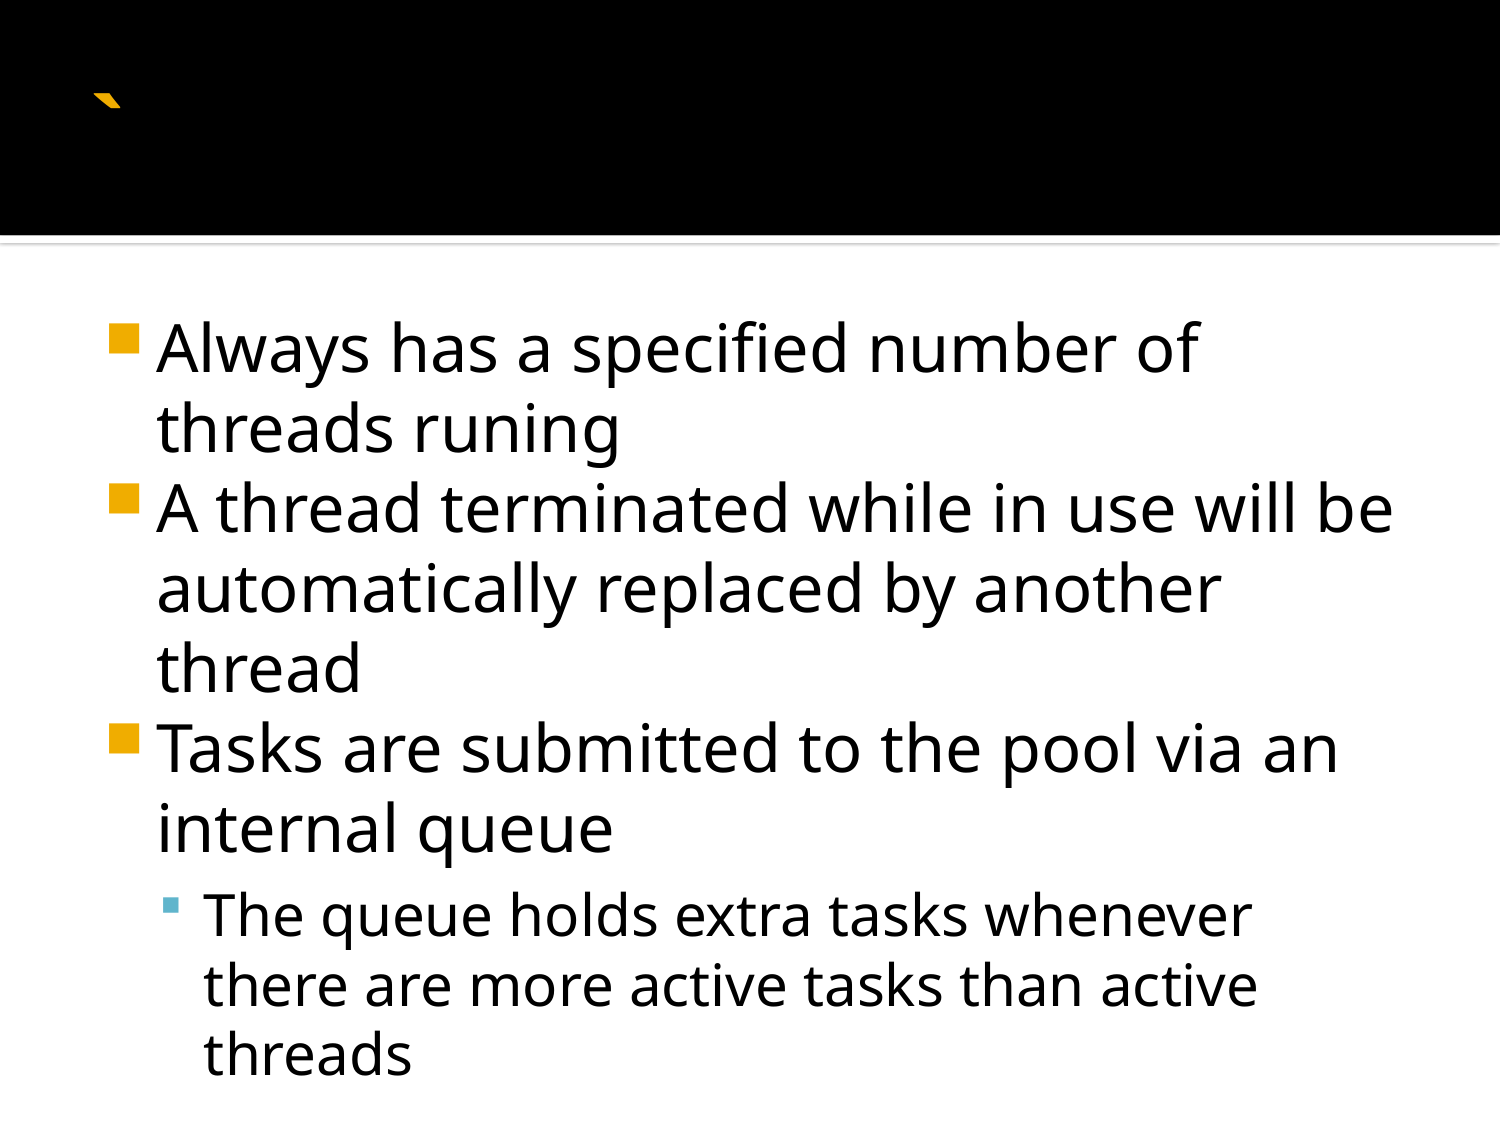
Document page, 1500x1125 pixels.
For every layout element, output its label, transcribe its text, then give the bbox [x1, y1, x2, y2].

list Always has a specified number of threads runing A thread terminated while in use will be automatically replaced by another thread Tasks are submitted to the pool via an internal queue The queue holds extra tasks whenever there are more active tasks than active threads [75, 291, 1425, 1050]
title ` [75, 25, 1425, 231]
